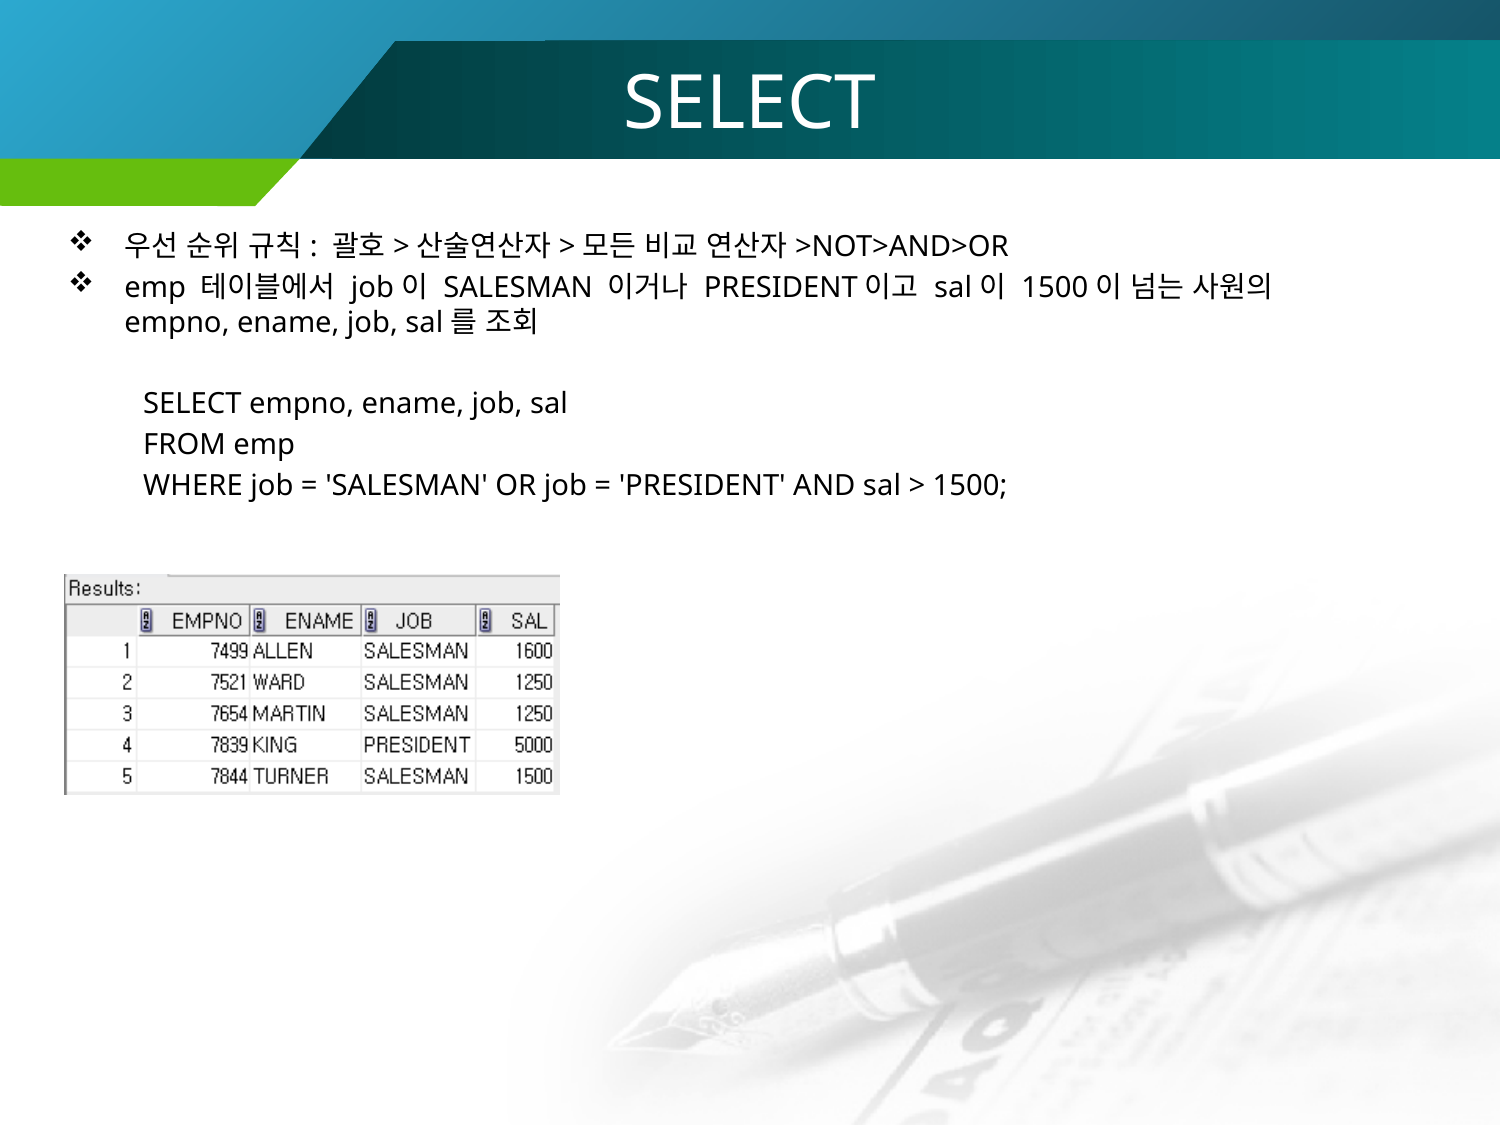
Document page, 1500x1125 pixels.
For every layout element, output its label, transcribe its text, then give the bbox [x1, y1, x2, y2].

picture [490, 448, 1500, 1125]
picture [64, 573, 561, 795]
list 우선 순위 규칙: 괄호>산술연산자>모든 비교 연산자>NOT>AND>OR emp 테이블에서 job이 SALESMAN 이거나 PRESIDENT이고 sal이 1500이 넘는 사원의 empno, ename, job, sal를 조회 SELECT empno, ename, job, sal FROM emp WHERE job = 'SALESMAN' OR job = 'PRESIDENT' AND sal > 1500; [52, 219, 1376, 1071]
text_box SELECT [0, 42, 1500, 156]
